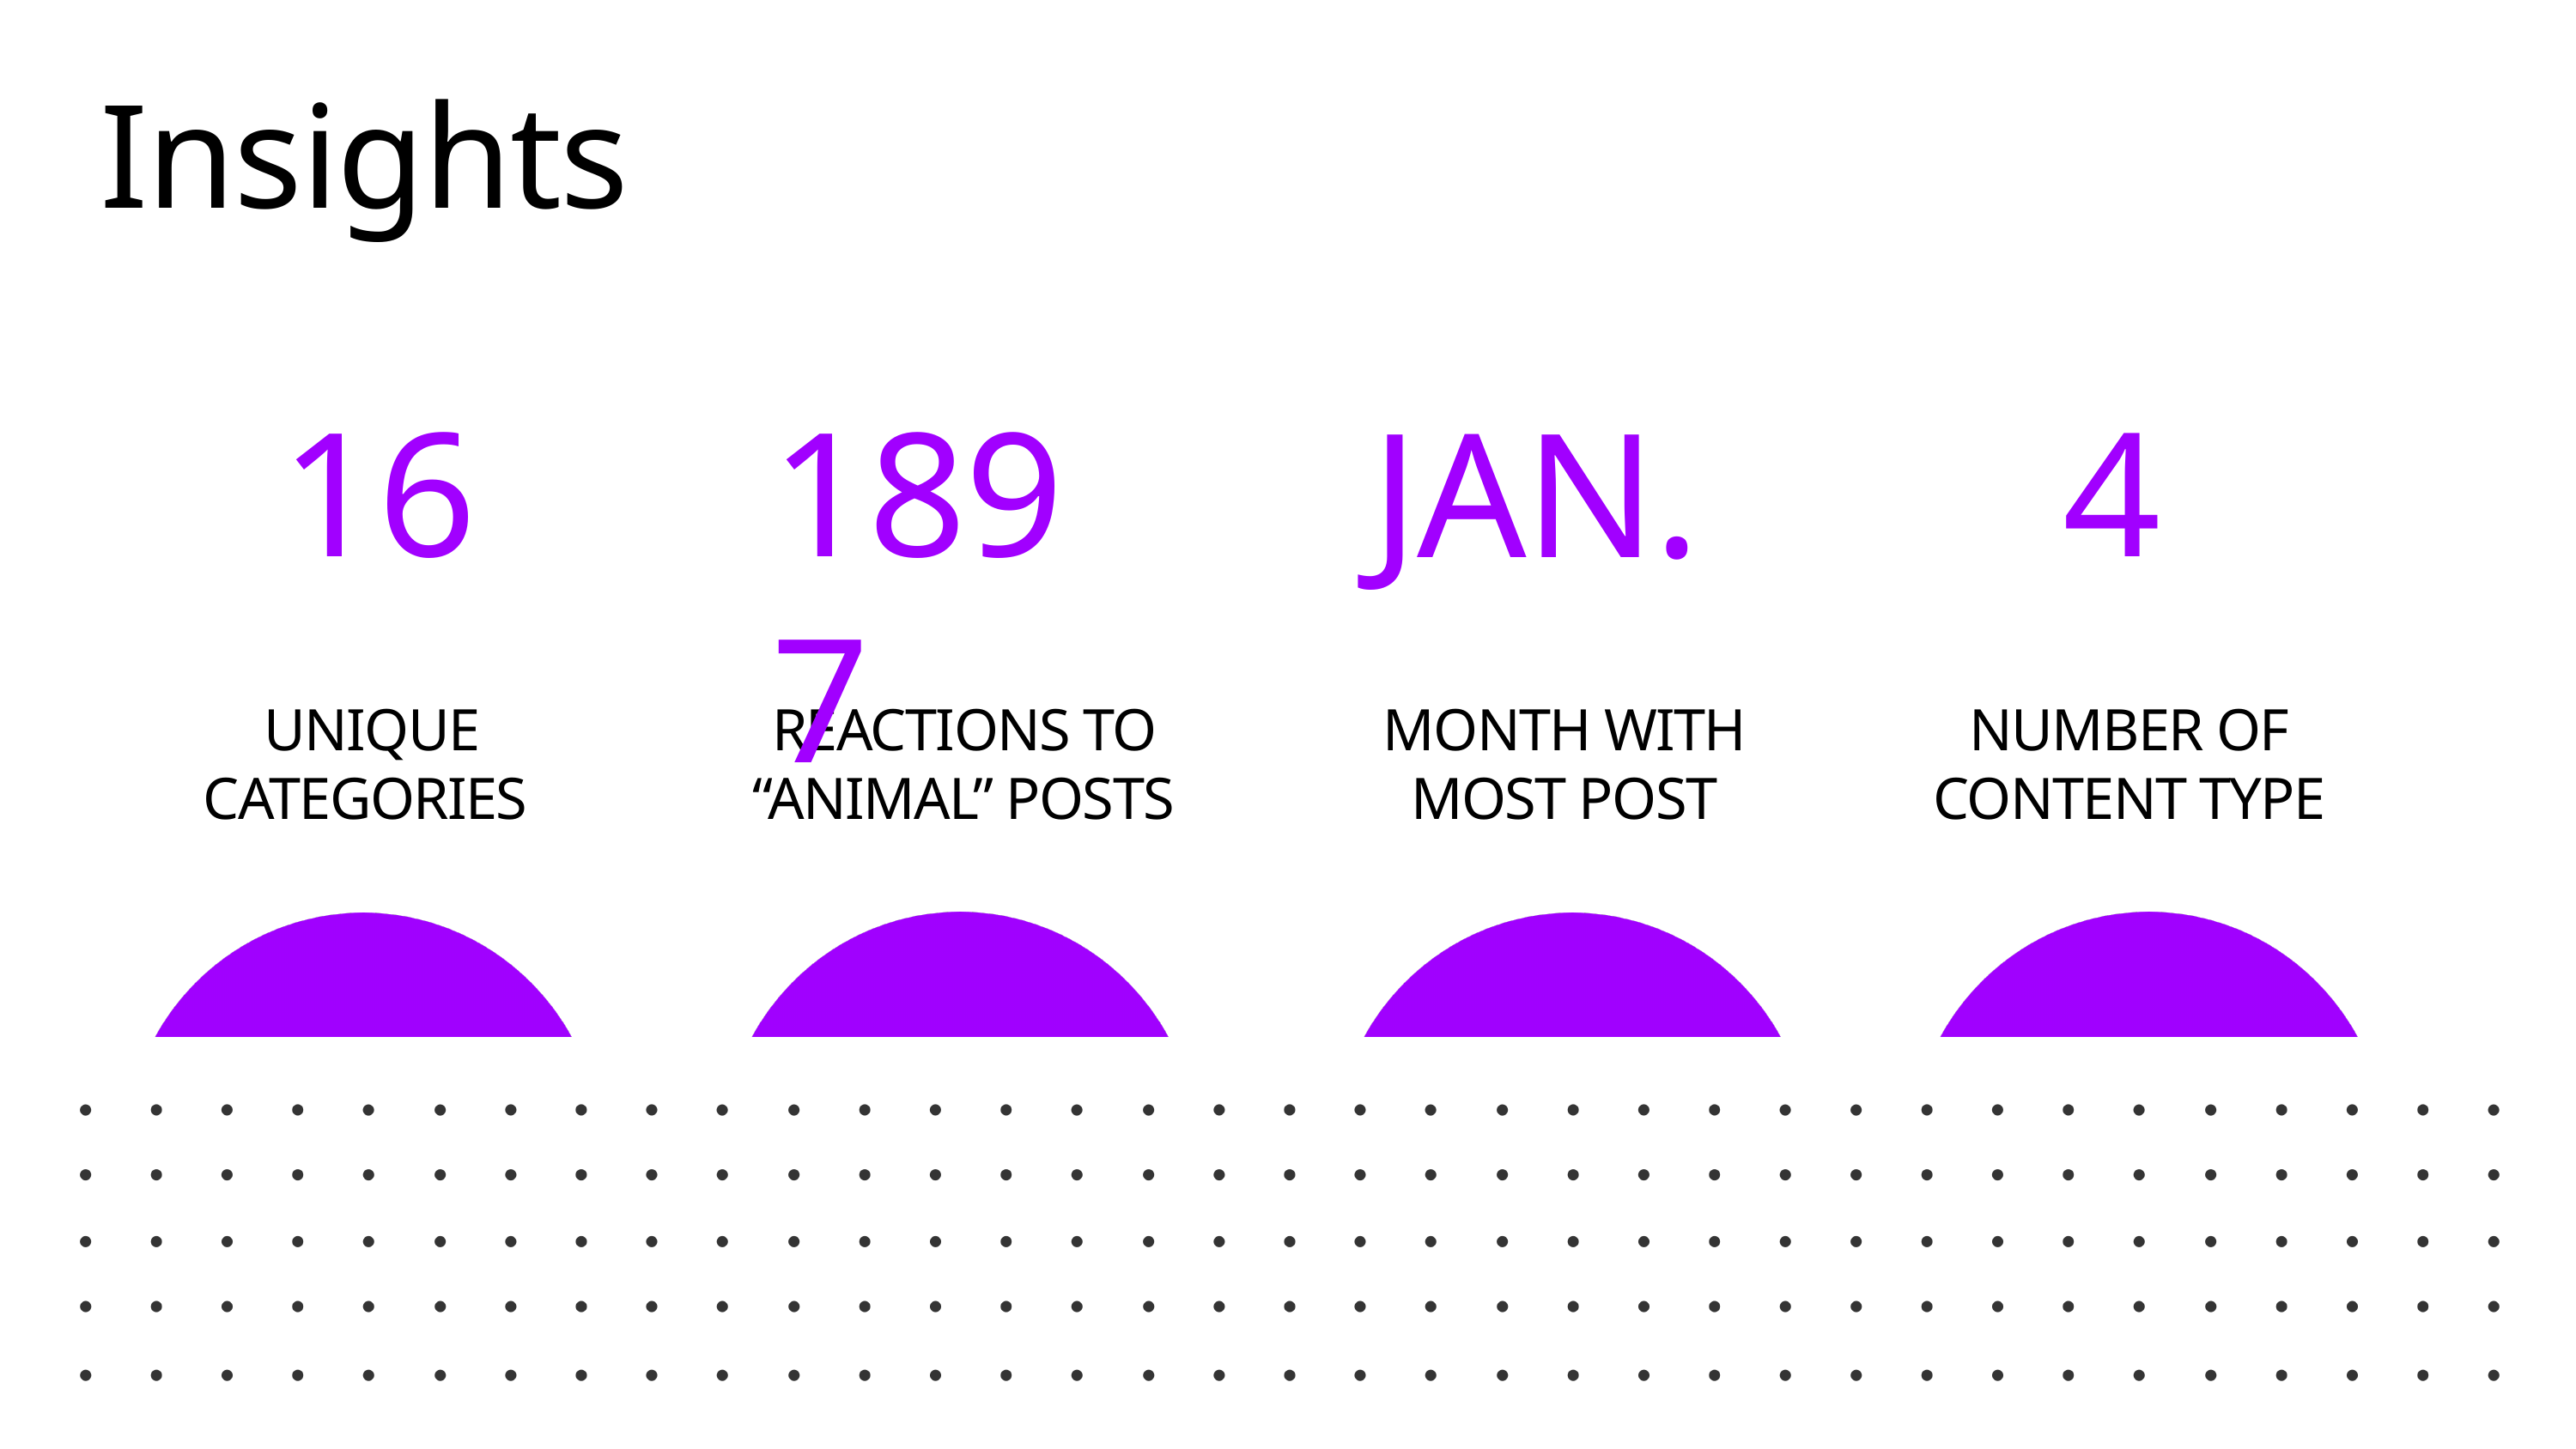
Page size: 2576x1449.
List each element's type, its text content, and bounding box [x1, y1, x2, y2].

text_box Insights [100, 64, 754, 237]
picture [153, 912, 573, 1037]
text_box 1897 [758, 379, 1170, 804]
text_box UNIQUE CATEGORIES [143, 687, 601, 837]
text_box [72, 1099, 2504, 1385]
picture [750, 912, 1170, 1037]
picture [1939, 912, 2359, 1037]
text_box NUMBER OF CONTENT TYPE [1901, 687, 2359, 837]
text_box 16 [269, 379, 548, 598]
text_box REACTIONS TO “ANIMAL” POSTS [735, 687, 1193, 837]
picture [1363, 912, 1783, 1037]
text_box MONTH WITH MOST POST [1335, 687, 1793, 837]
text_box 4 [2050, 379, 2222, 598]
text_box JAN. [1358, 379, 1770, 598]
